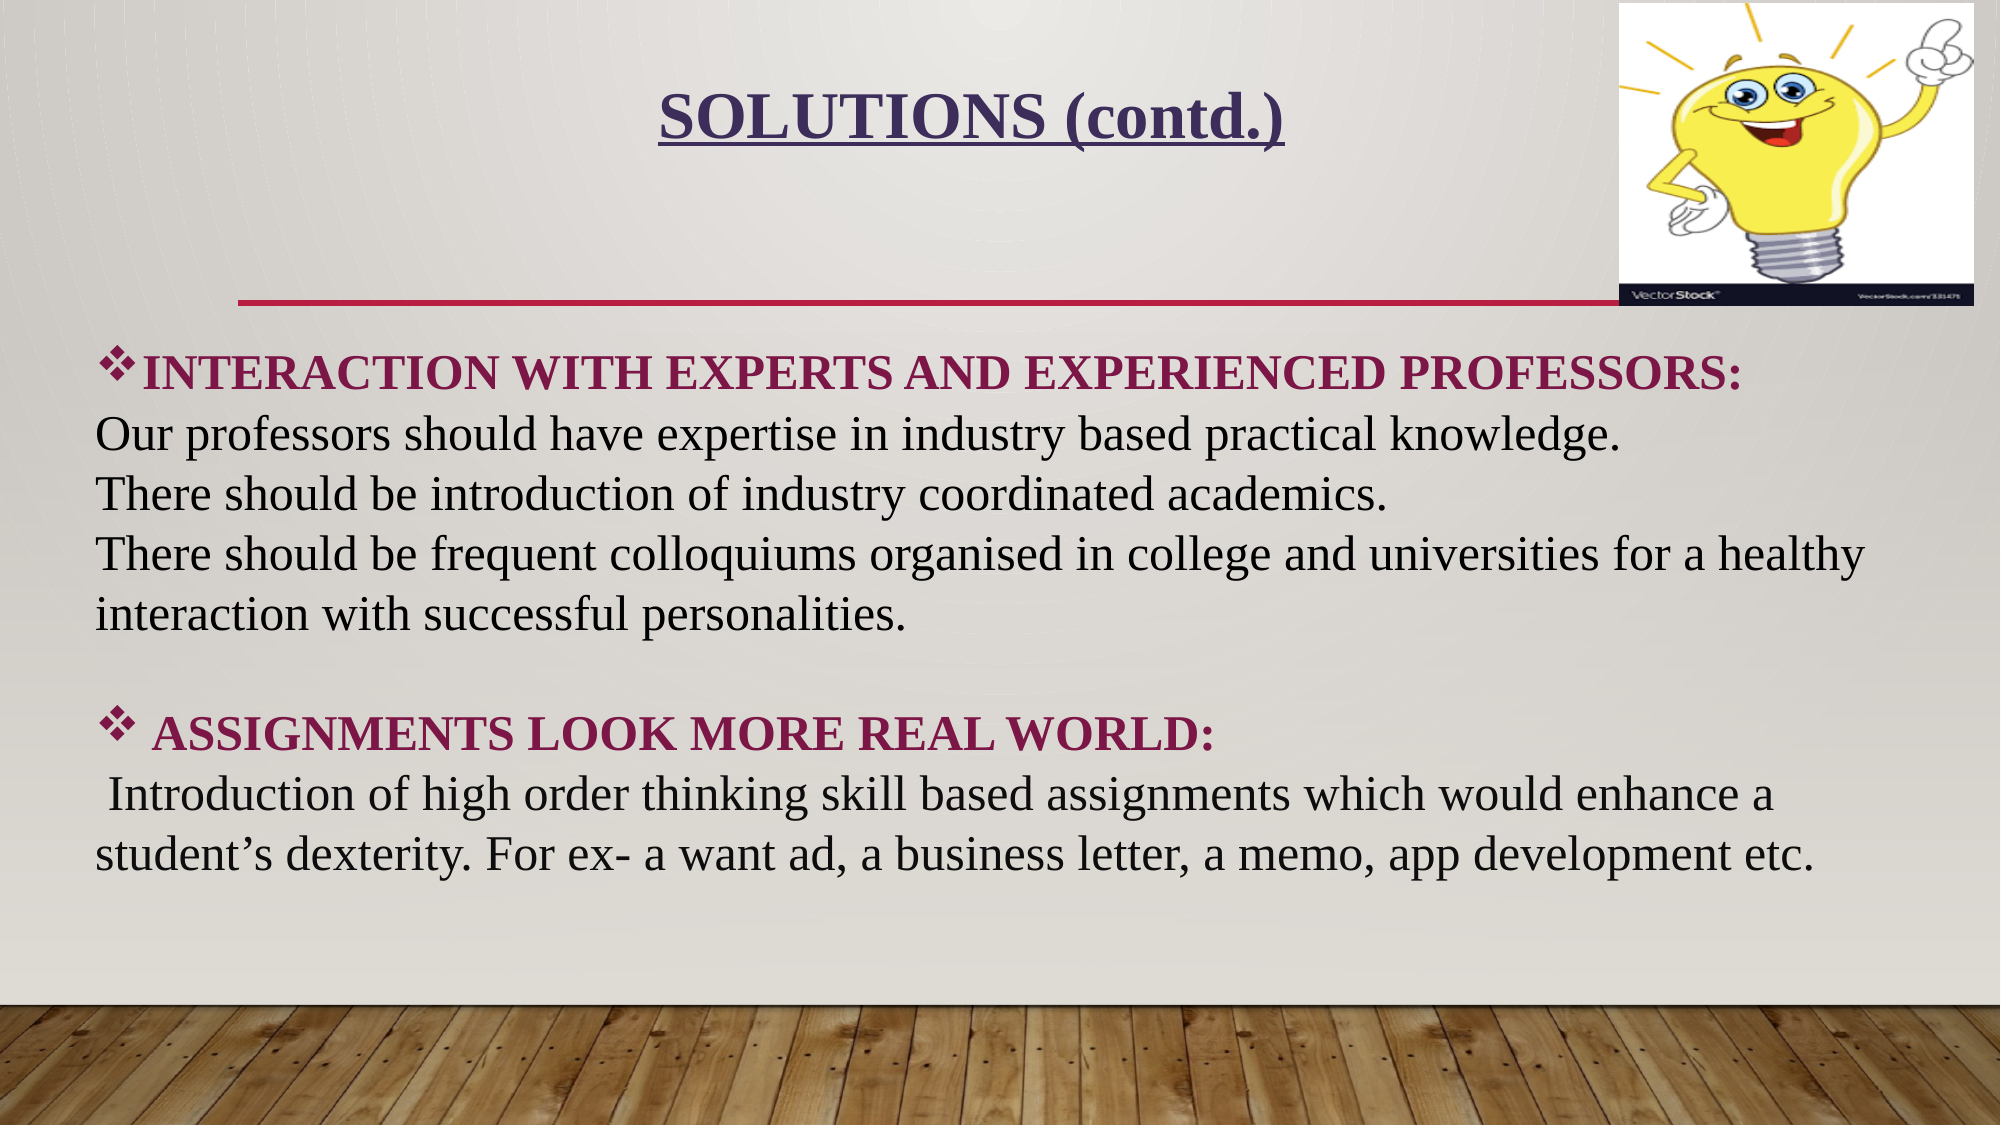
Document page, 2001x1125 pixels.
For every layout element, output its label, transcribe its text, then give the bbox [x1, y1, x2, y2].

picture [0, 1005, 2000, 1125]
picture [1619, 3, 1975, 306]
text_box INTERACTION WITH EXPERTS AND EXPERIENCED PROFESSORS: Our professors should have expertise in industry based practical knowledge. There should be introduction of industry coordinated academics. There should be frequent colloquiums organised in college and universities for a healthy interaction with successful personalities. ASSIGNMENTS LOOK MORE REAL WORLD: Introduction of high order thinking skill based assignments which would enhance a student’s dexterity. For ex- a want ad, a business letter, a memo, app development etc. [80, 332, 1920, 888]
text_box SOLUTIONS (contd.) [643, 64, 1300, 160]
